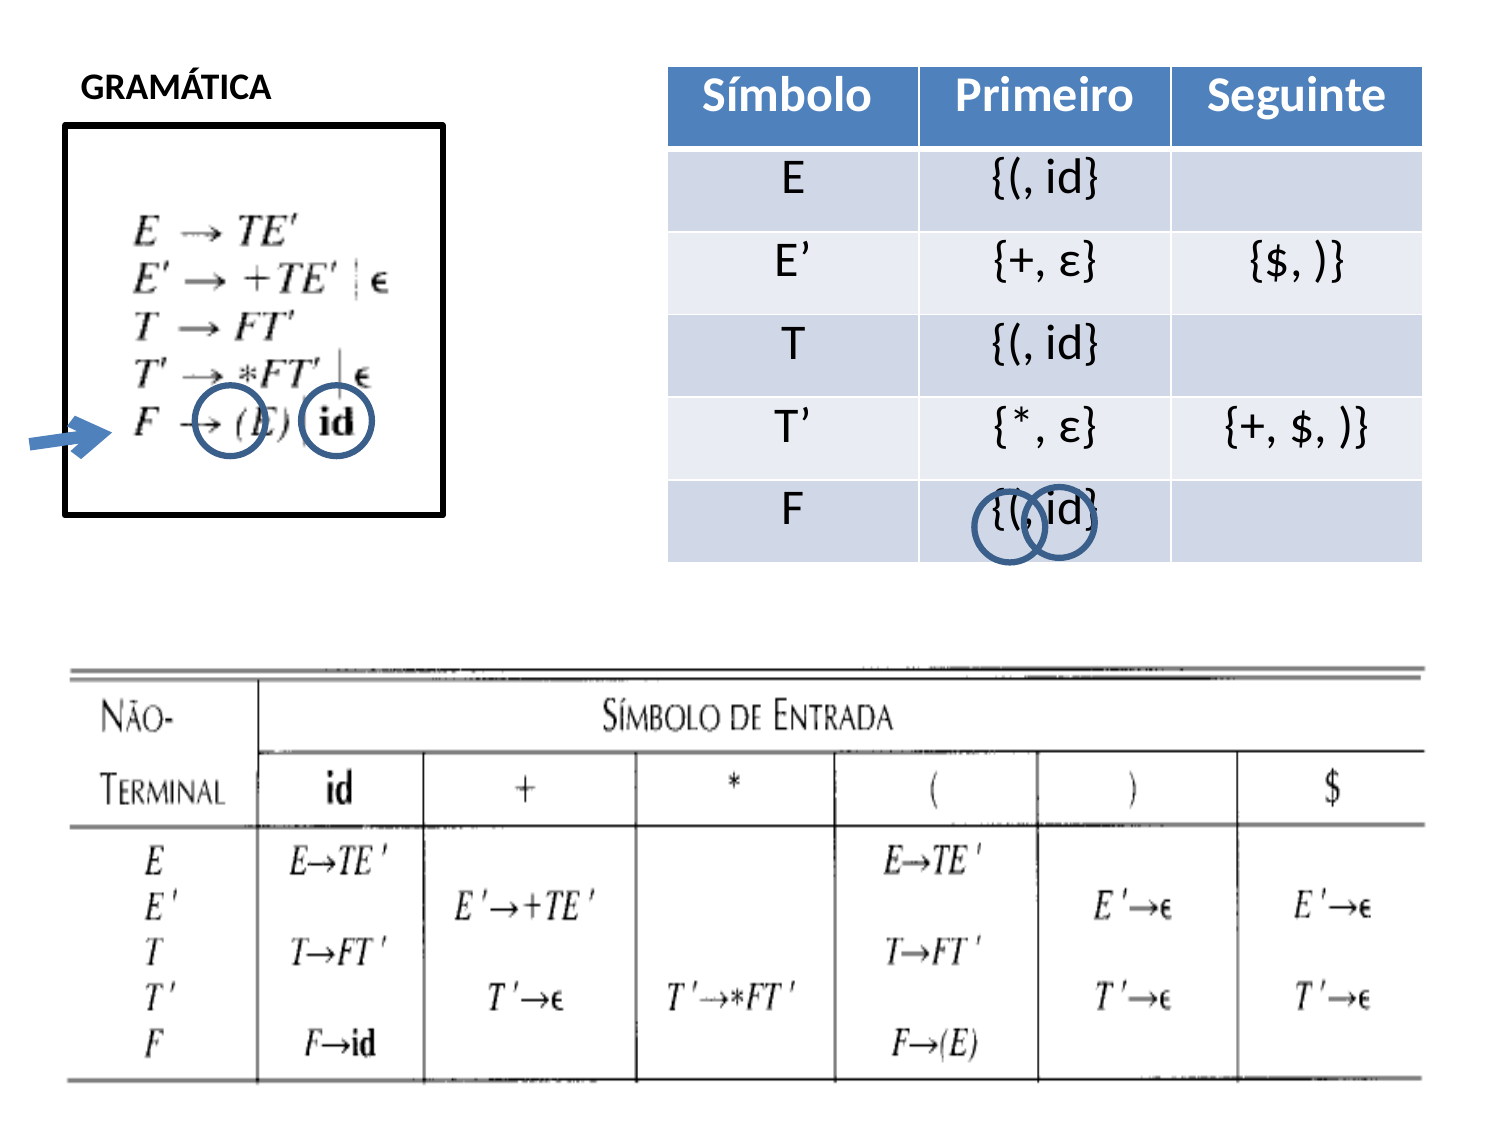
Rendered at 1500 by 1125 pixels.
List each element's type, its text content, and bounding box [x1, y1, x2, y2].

table_cell {+, $, )} [1172, 398, 1422, 479]
text_box GRAMÁTICA [65, 54, 287, 115]
table_header Seguinte [1172, 67, 1422, 146]
table_cell {(, id} [920, 152, 1170, 231]
text_box [1020, 483, 1098, 562]
table_cell {+, ε} [920, 233, 1170, 314]
table_cell {(, id} [920, 315, 1170, 396]
table_header Símbolo [668, 67, 918, 146]
picture [41, 633, 1449, 1106]
table_cell E [668, 152, 918, 231]
table_cell {*, ε} [920, 398, 1170, 479]
table_cell [1172, 152, 1422, 231]
picture [76, 172, 432, 488]
table_cell [1172, 481, 1422, 562]
table_cell E’ [668, 233, 918, 314]
table_cell [1172, 315, 1422, 396]
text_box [31, 434, 111, 443]
table_cell F [668, 481, 918, 562]
text_box [971, 488, 1037, 566]
table_cell T [668, 315, 918, 396]
table_cell {(, id} [920, 481, 1170, 562]
text_box [62, 122, 446, 518]
table_cell {$, )} [1172, 233, 1422, 314]
table_header Primeiro [920, 67, 1170, 146]
table_cell T’ [668, 398, 918, 479]
